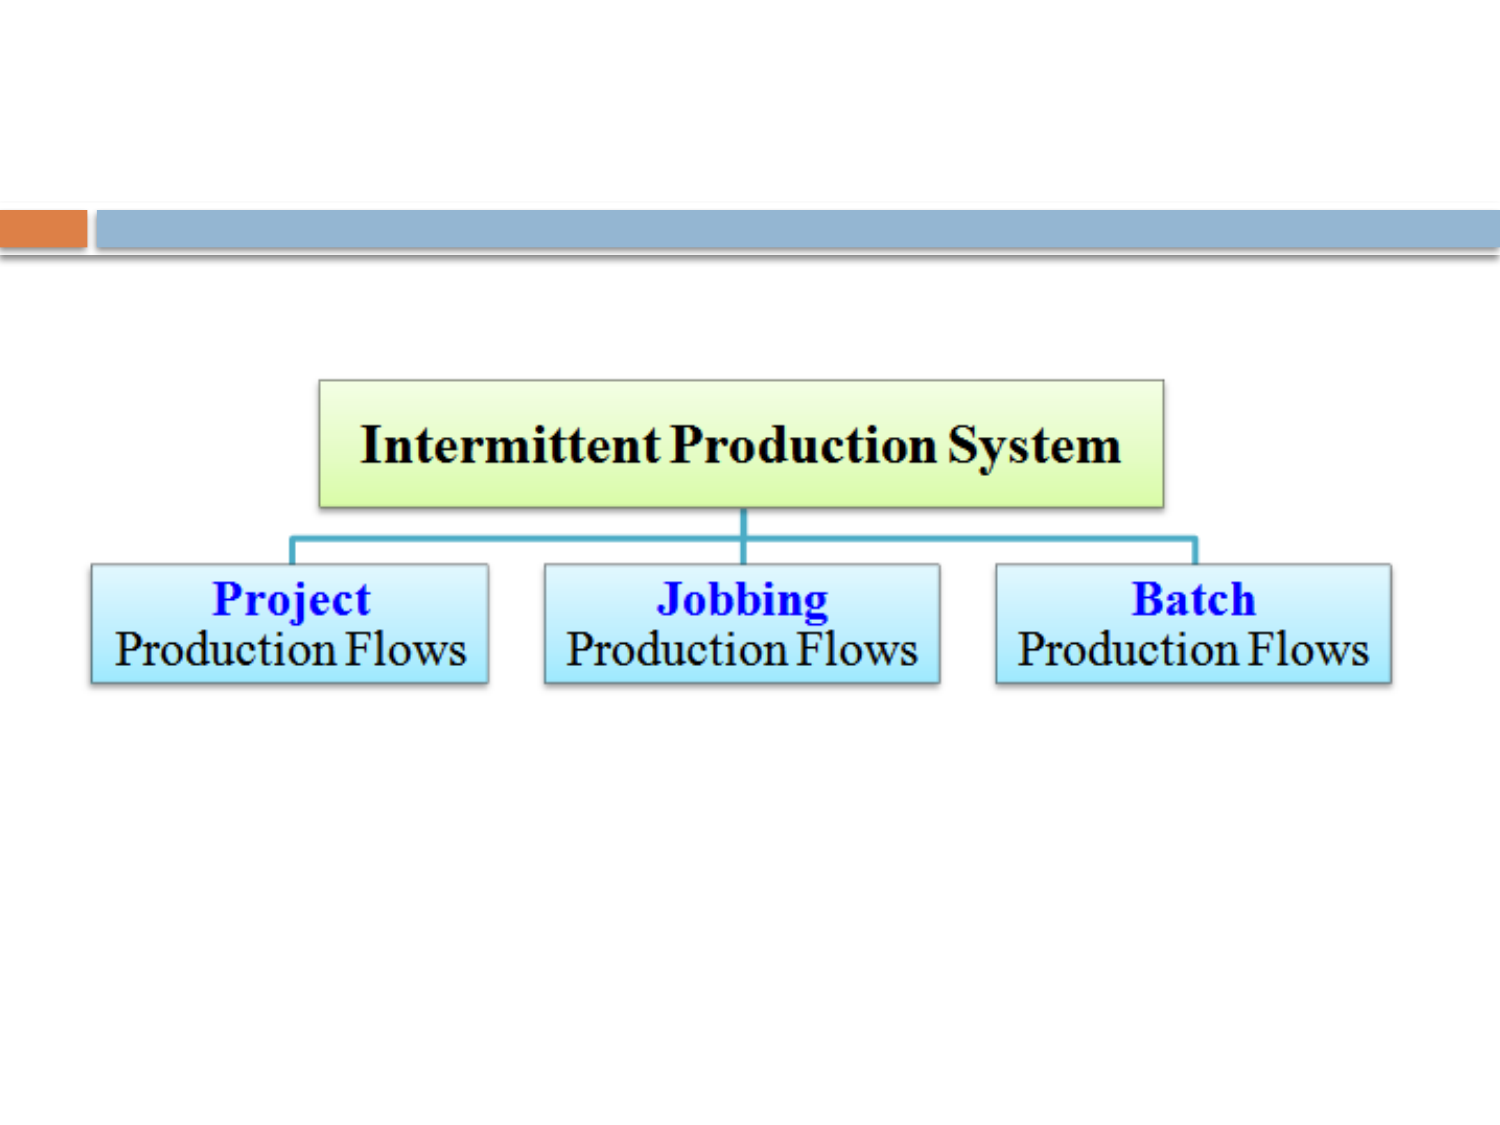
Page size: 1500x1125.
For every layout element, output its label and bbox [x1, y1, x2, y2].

list [40, 337, 1443, 717]
